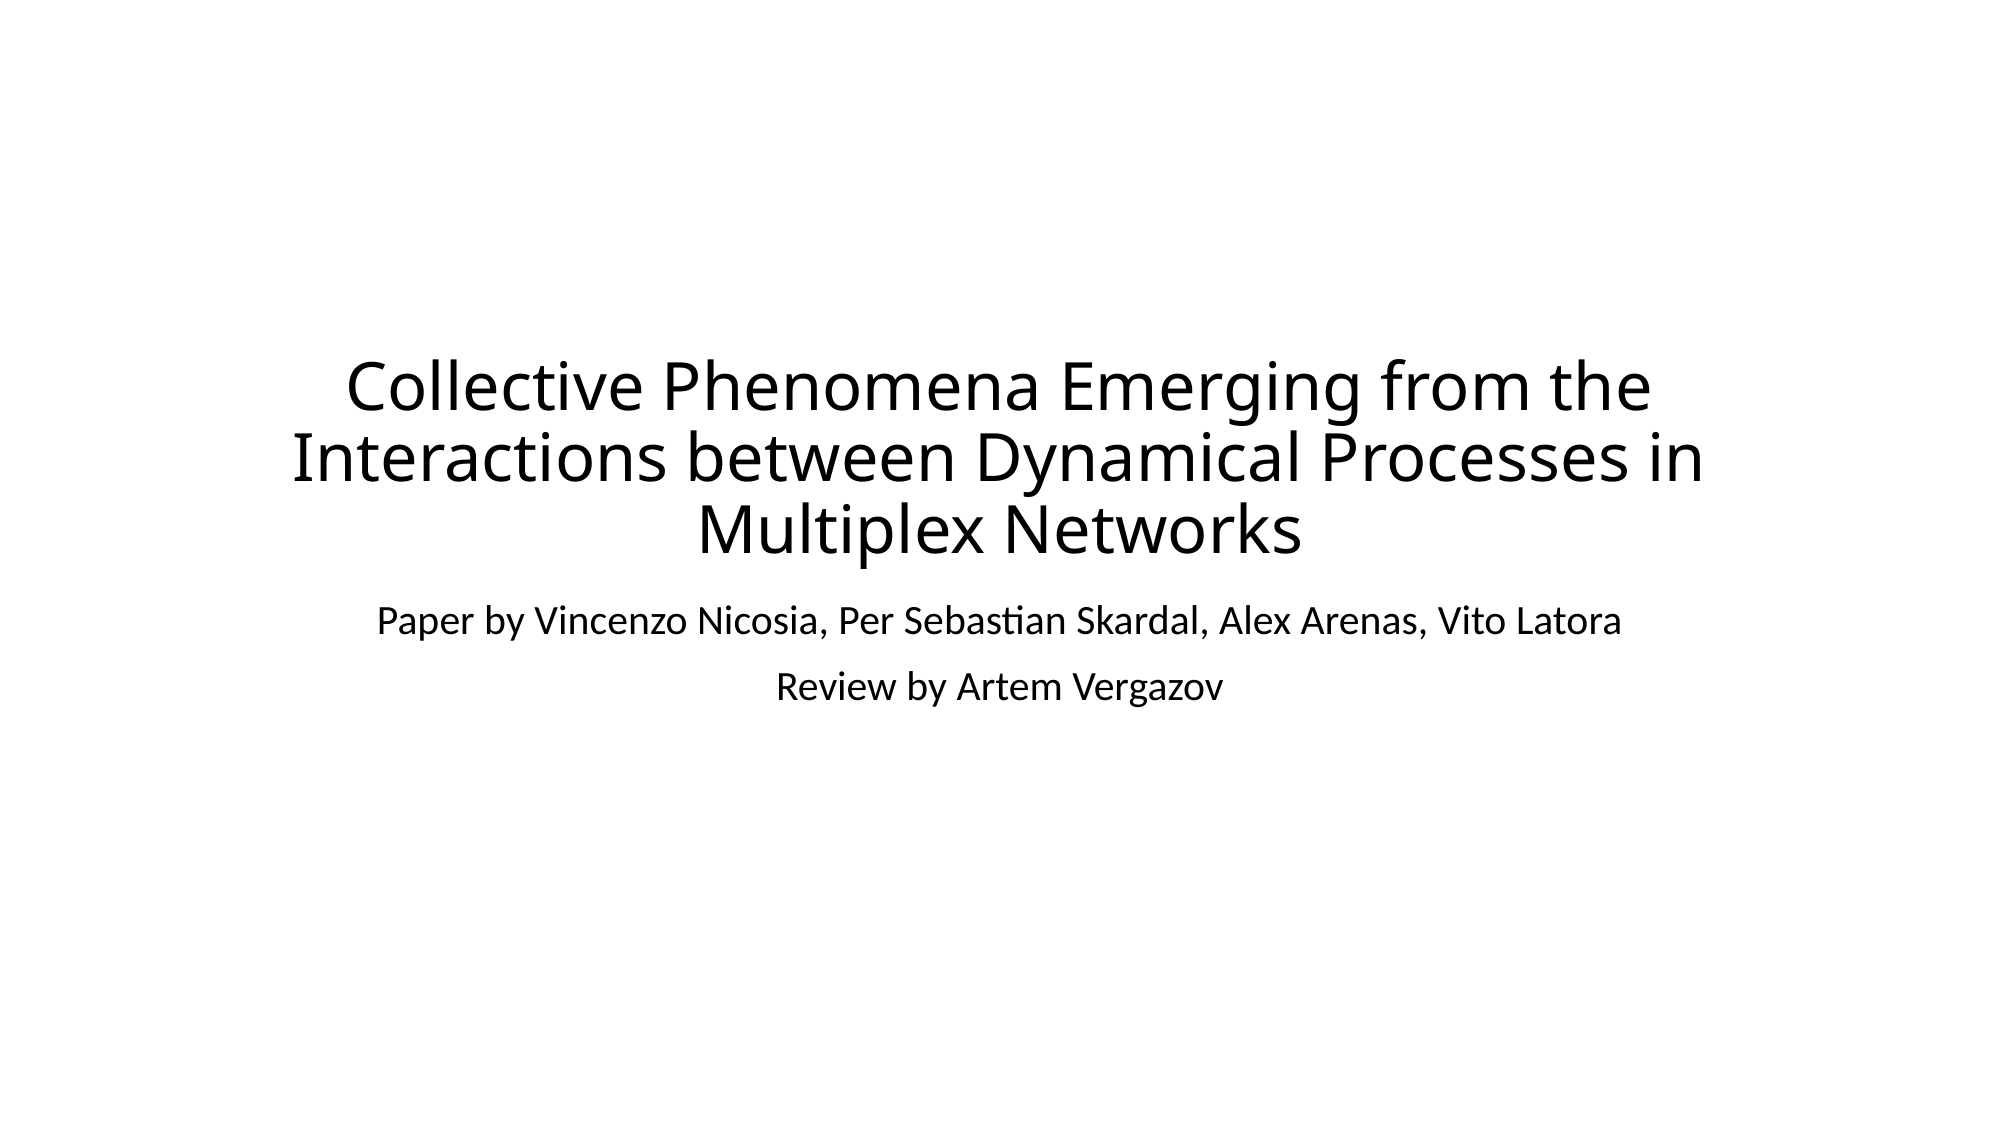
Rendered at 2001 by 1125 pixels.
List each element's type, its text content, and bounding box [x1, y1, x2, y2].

title Collective Phenomena Emerging from the Interactions between Dynamical Processes in Multiplex Networks [249, 184, 1750, 576]
subtitle Paper by Vincenzo Nicosia, Per Sebastian Skardal, Alex Arenas, Vito Latora Review by Artem Vergazov [249, 590, 1750, 863]
